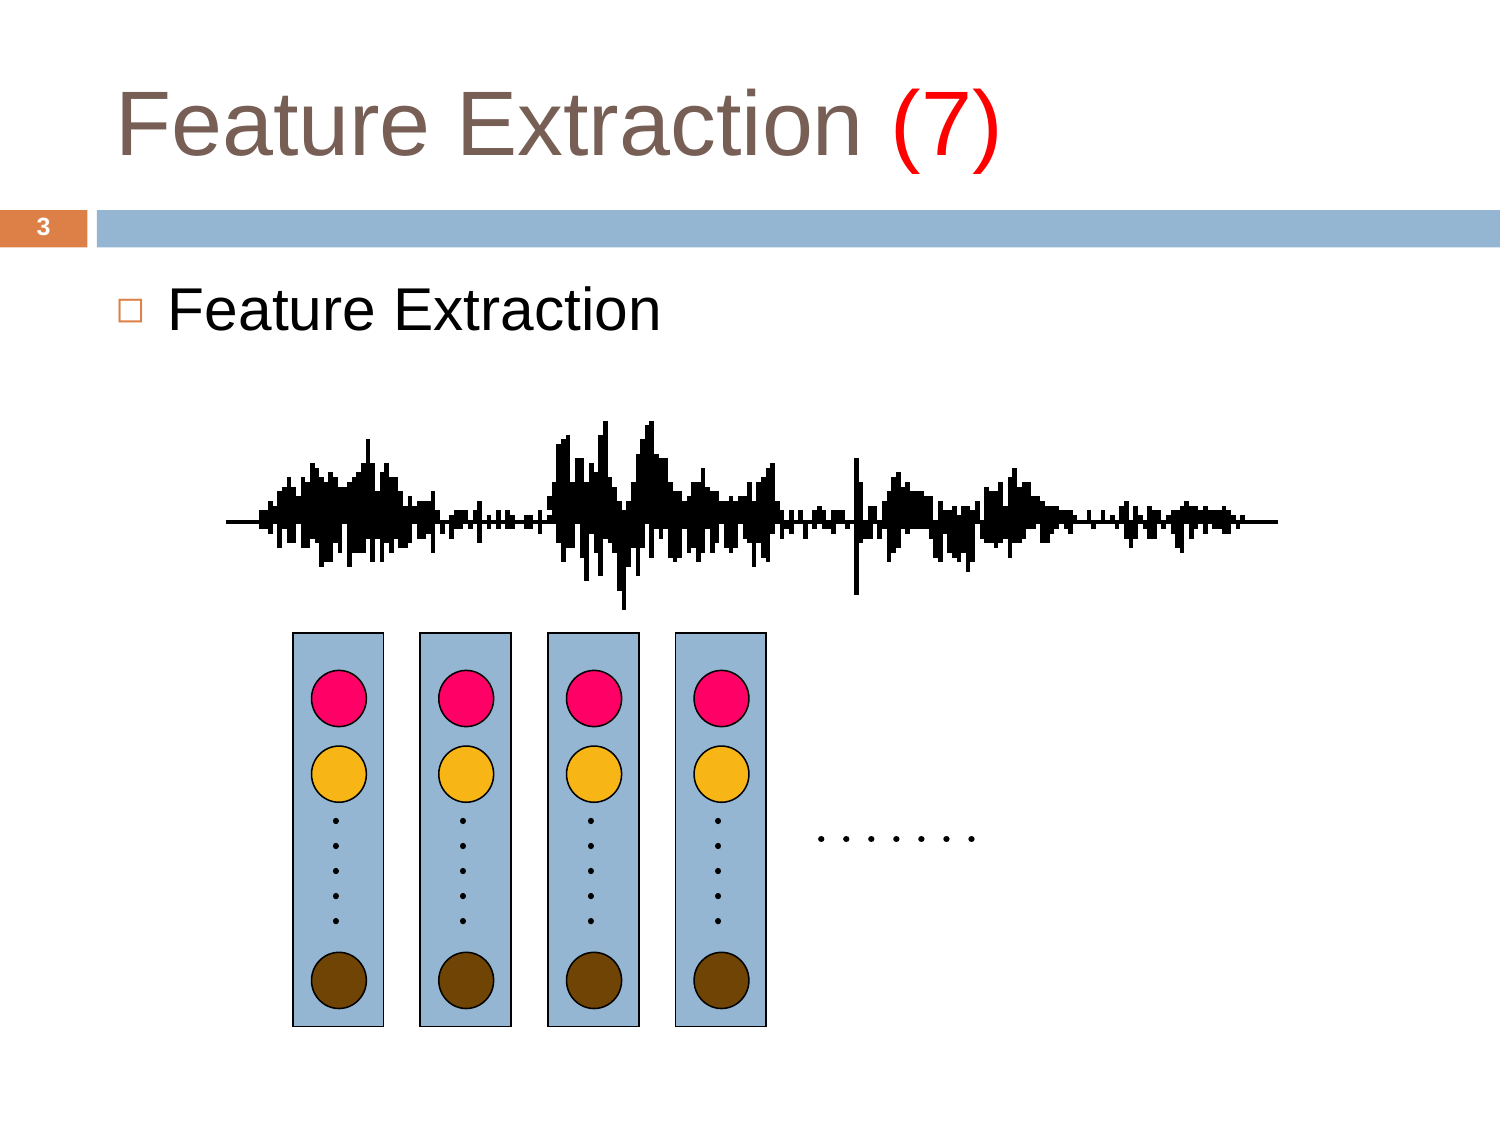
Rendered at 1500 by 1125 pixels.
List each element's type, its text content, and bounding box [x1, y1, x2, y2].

title Feature Extraction (7) [100, 37, 1438, 200]
picture [222, 421, 1278, 610]
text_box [292, 632, 986, 1027]
slide_number 3 [0, 208, 88, 249]
list Feature Extraction [100, 262, 1438, 1000]
